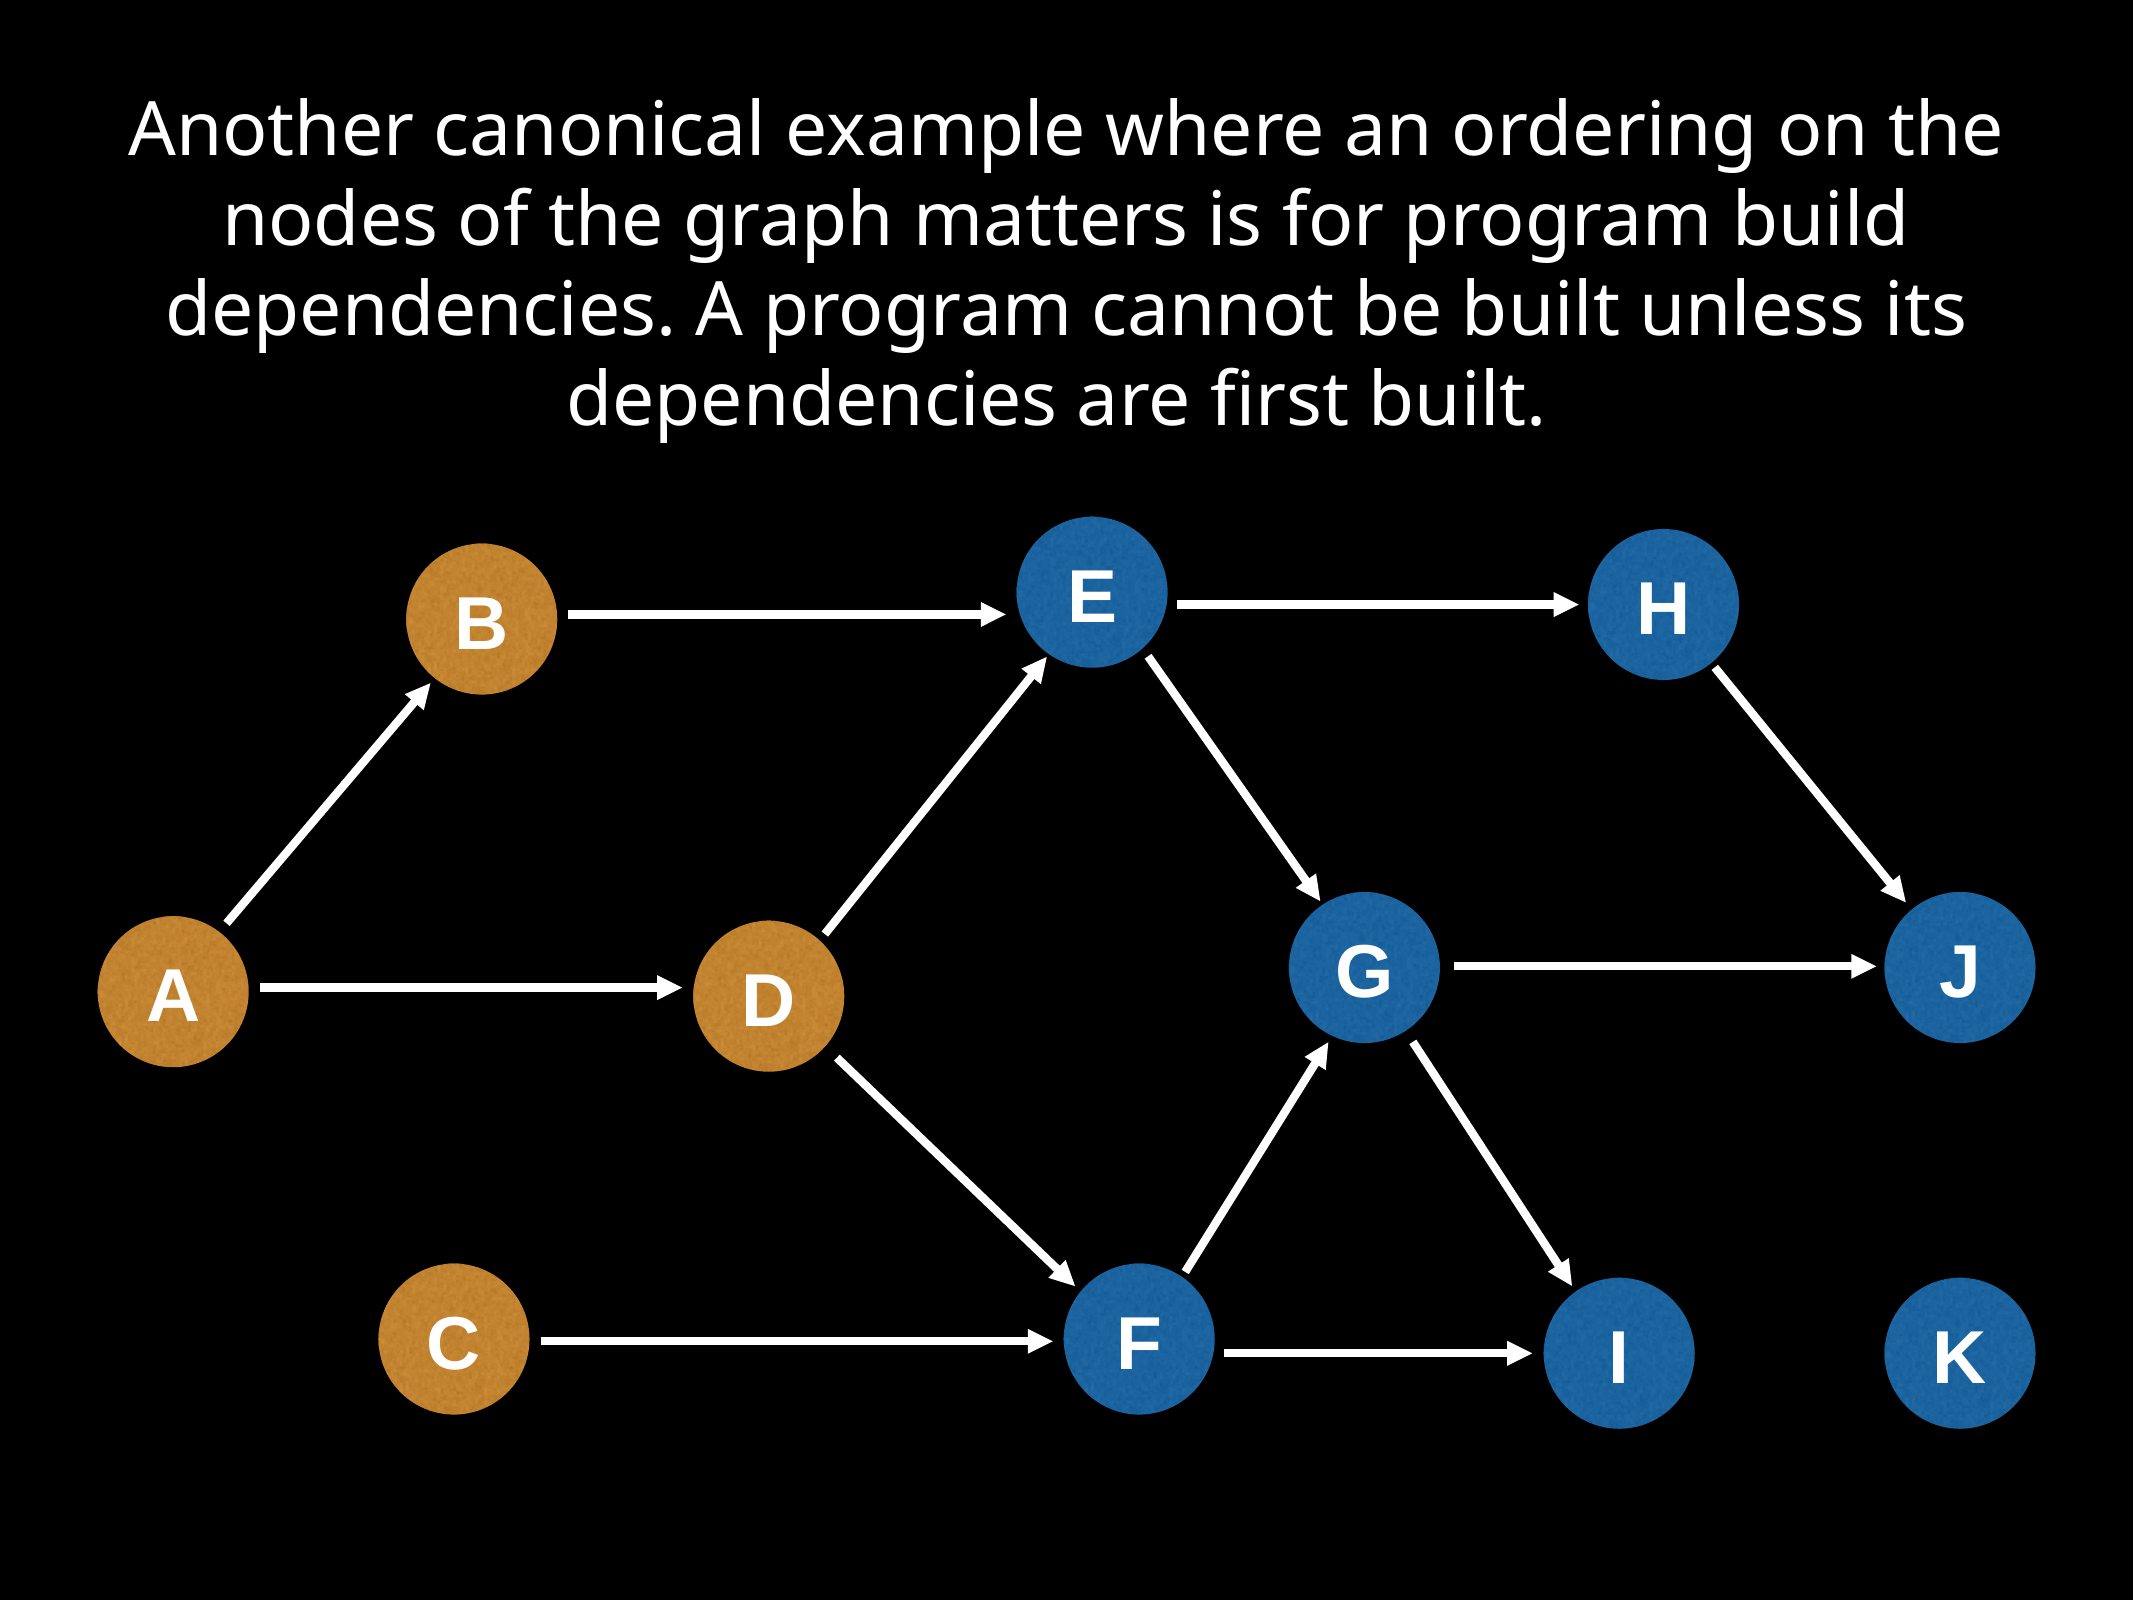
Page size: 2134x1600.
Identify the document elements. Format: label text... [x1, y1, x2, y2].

text_box E [1016, 516, 1168, 668]
text_box [824, 656, 1047, 935]
text_box I [1543, 1277, 1695, 1429]
text_box [226, 683, 431, 924]
text_box D [693, 920, 845, 1072]
text_box [1714, 667, 1906, 903]
text_box [1148, 656, 1321, 902]
text_box B [406, 543, 558, 695]
text_box J [1884, 892, 2036, 1044]
text_box [1412, 1041, 1572, 1286]
text_box [1177, 598, 1579, 611]
text_box [259, 981, 683, 994]
text_box [1185, 1042, 1329, 1272]
text_box G [1288, 892, 1440, 1044]
text_box H [1588, 528, 1740, 681]
text_box [568, 608, 1006, 621]
text_box [540, 1335, 1053, 1348]
text_box Another canonical example where an ordering on the nodes of the graph matters is for program build dependencies. A program cannot be built unless its dependencies are first built. [24, 72, 2109, 450]
text_box A [97, 916, 249, 1068]
text_box [836, 1057, 1076, 1287]
text_box [1223, 1347, 1533, 1360]
text_box [1454, 960, 1877, 973]
text_box F [1063, 1263, 1215, 1415]
text_box K [1884, 1277, 2036, 1429]
text_box C [378, 1263, 530, 1415]
